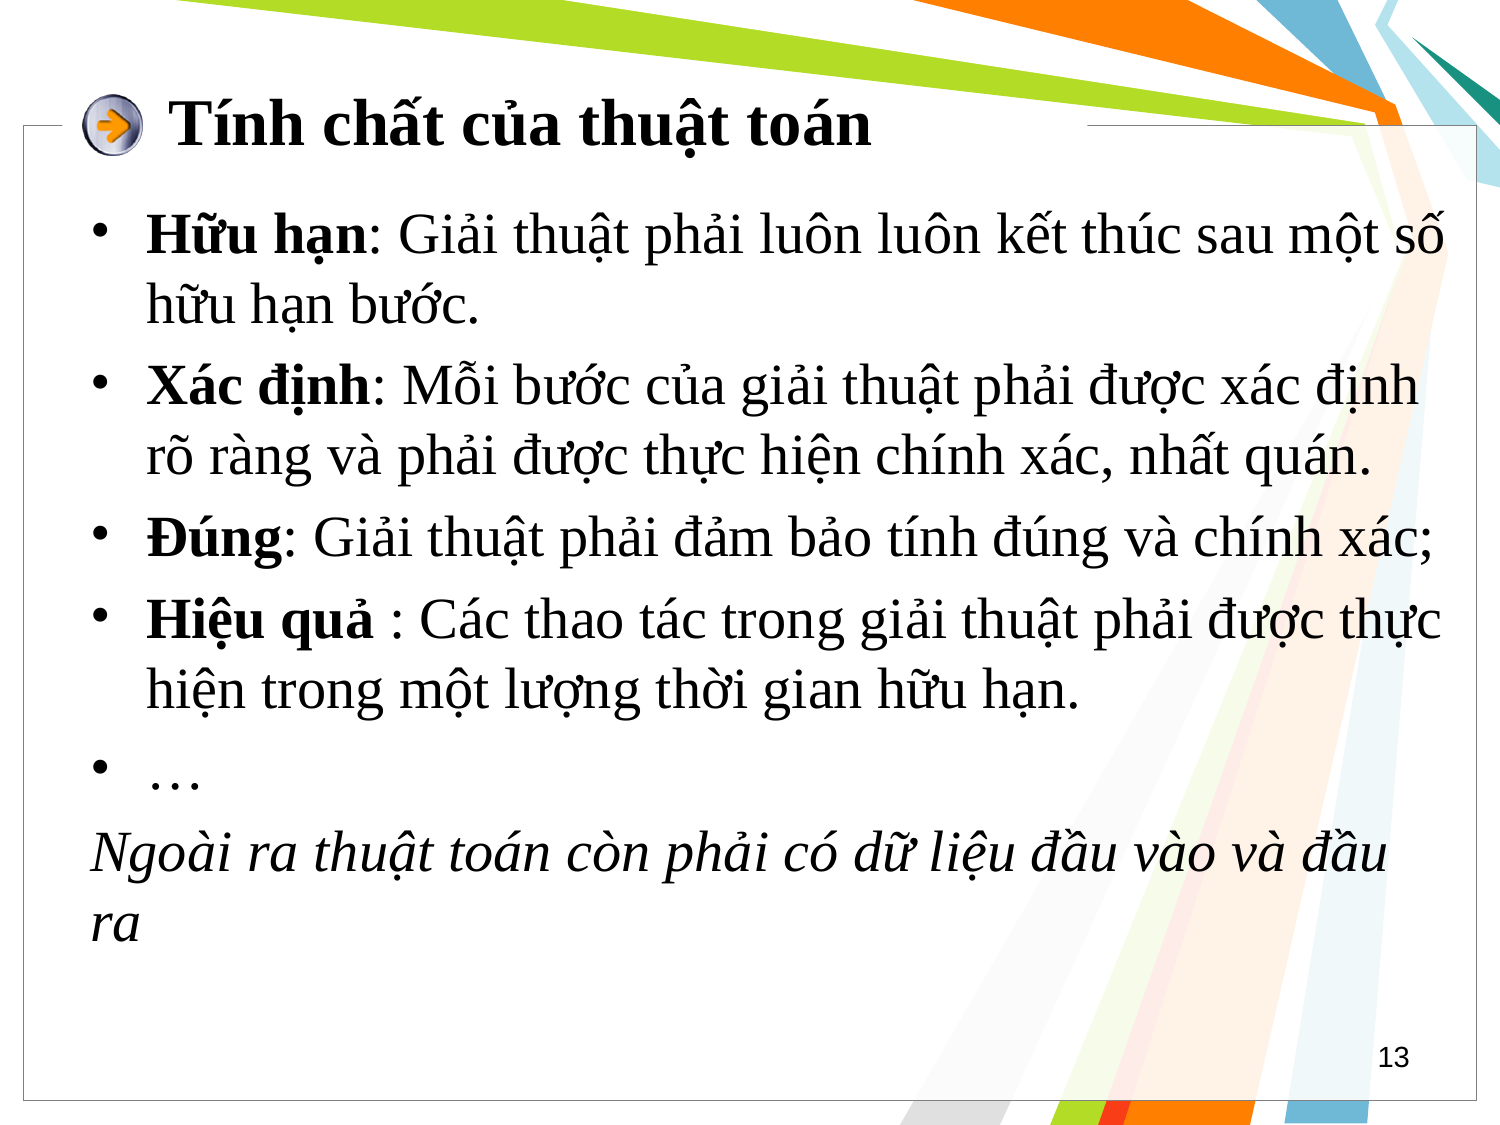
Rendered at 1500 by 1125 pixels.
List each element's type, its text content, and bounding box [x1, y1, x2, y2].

slide_number ‹#› [1074, 1030, 1425, 1081]
picture [82, 94, 143, 156]
list Hữu hạn: Giải thuật phải luôn luôn kết thúc sau một số hữu hạn bước. Xác định: Mỗi bước của giải thuật phải được xác định rõ ràng và phải được thực hiện chính xác, nhất quán. Đúng: Giải thuật phải đảm bảo tính đúng và chính xác; Hiệu quả : Các thao tác trong giải thuật phải được thực hiện trong một lượng thời gian hữu hạn. … Ngoài ra thuật toán còn phải có dữ liệu đầu vào và đầu ra [75, 187, 1463, 930]
title Tính chất của thuật toán [153, 24, 1188, 187]
